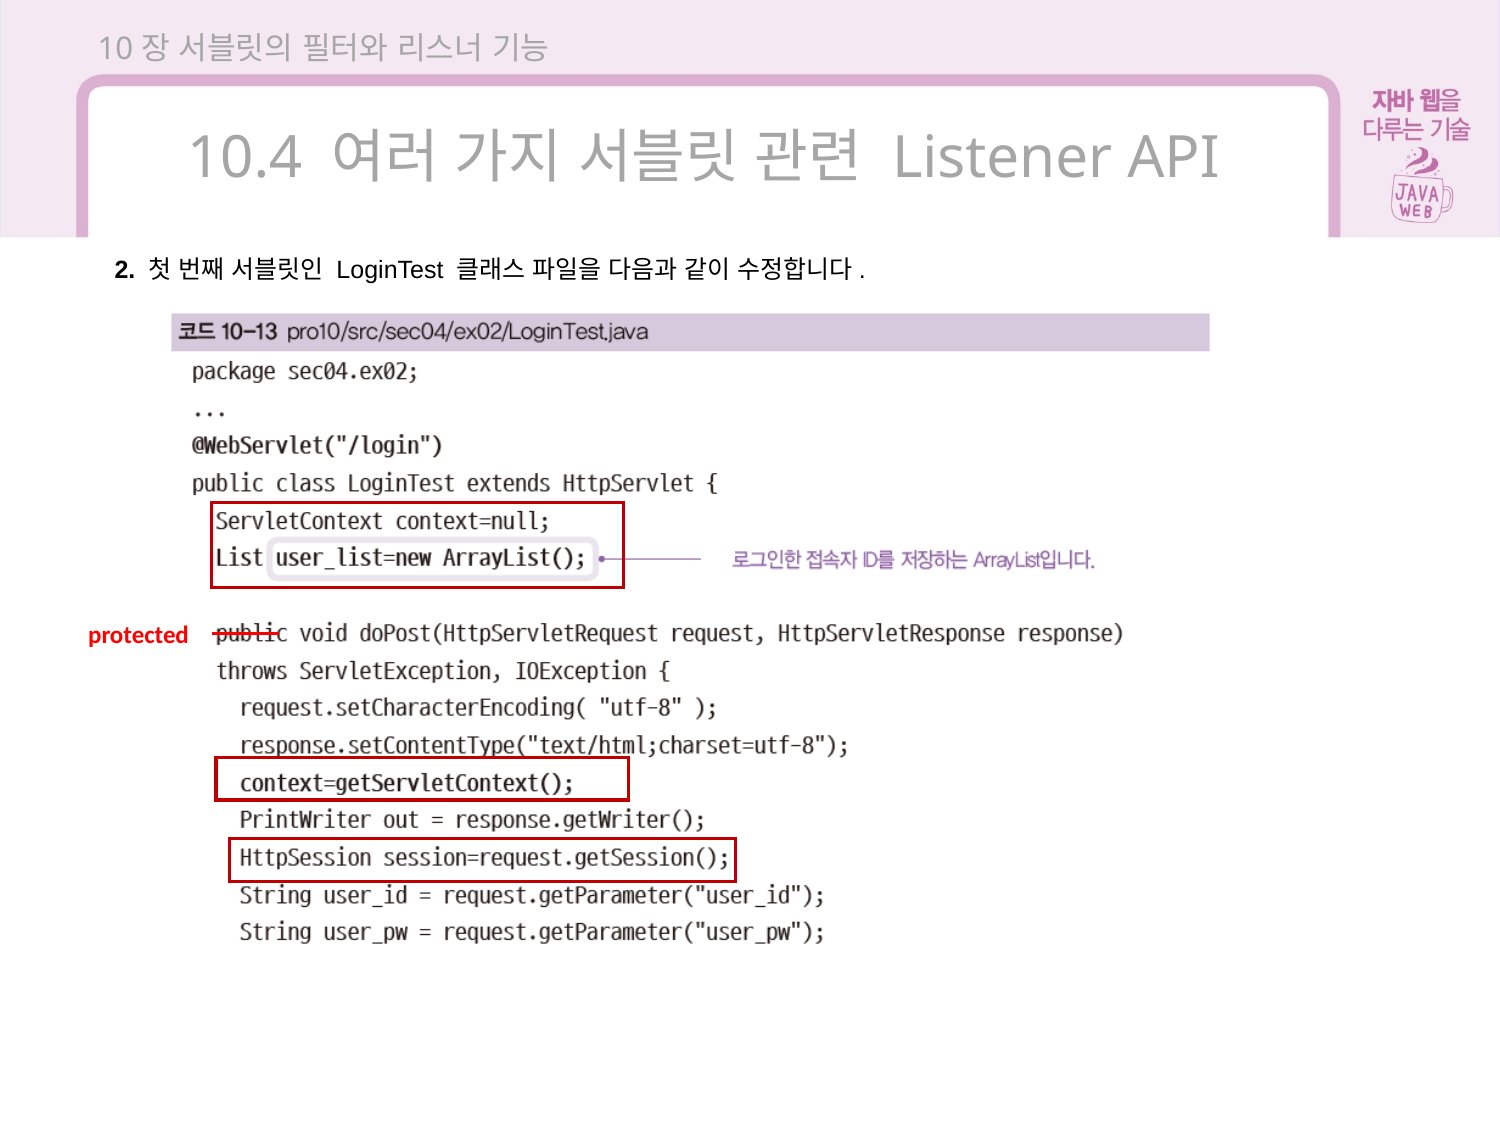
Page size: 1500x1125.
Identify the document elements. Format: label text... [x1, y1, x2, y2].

text_box 10.4 여러 가지 서블릿 관련 Listener API [111, 111, 1296, 197]
text_box protected [73, 610, 163, 656]
text_box 2. 첫 번째 서블릿인 LoginTest 클래스 파일을 다음과 같이 수정합니다. [99, 246, 1385, 291]
picture [0, 0, 1500, 1125]
text_box 10장 서블릿의 필터와 리스너 기능 [82, 0, 1133, 74]
